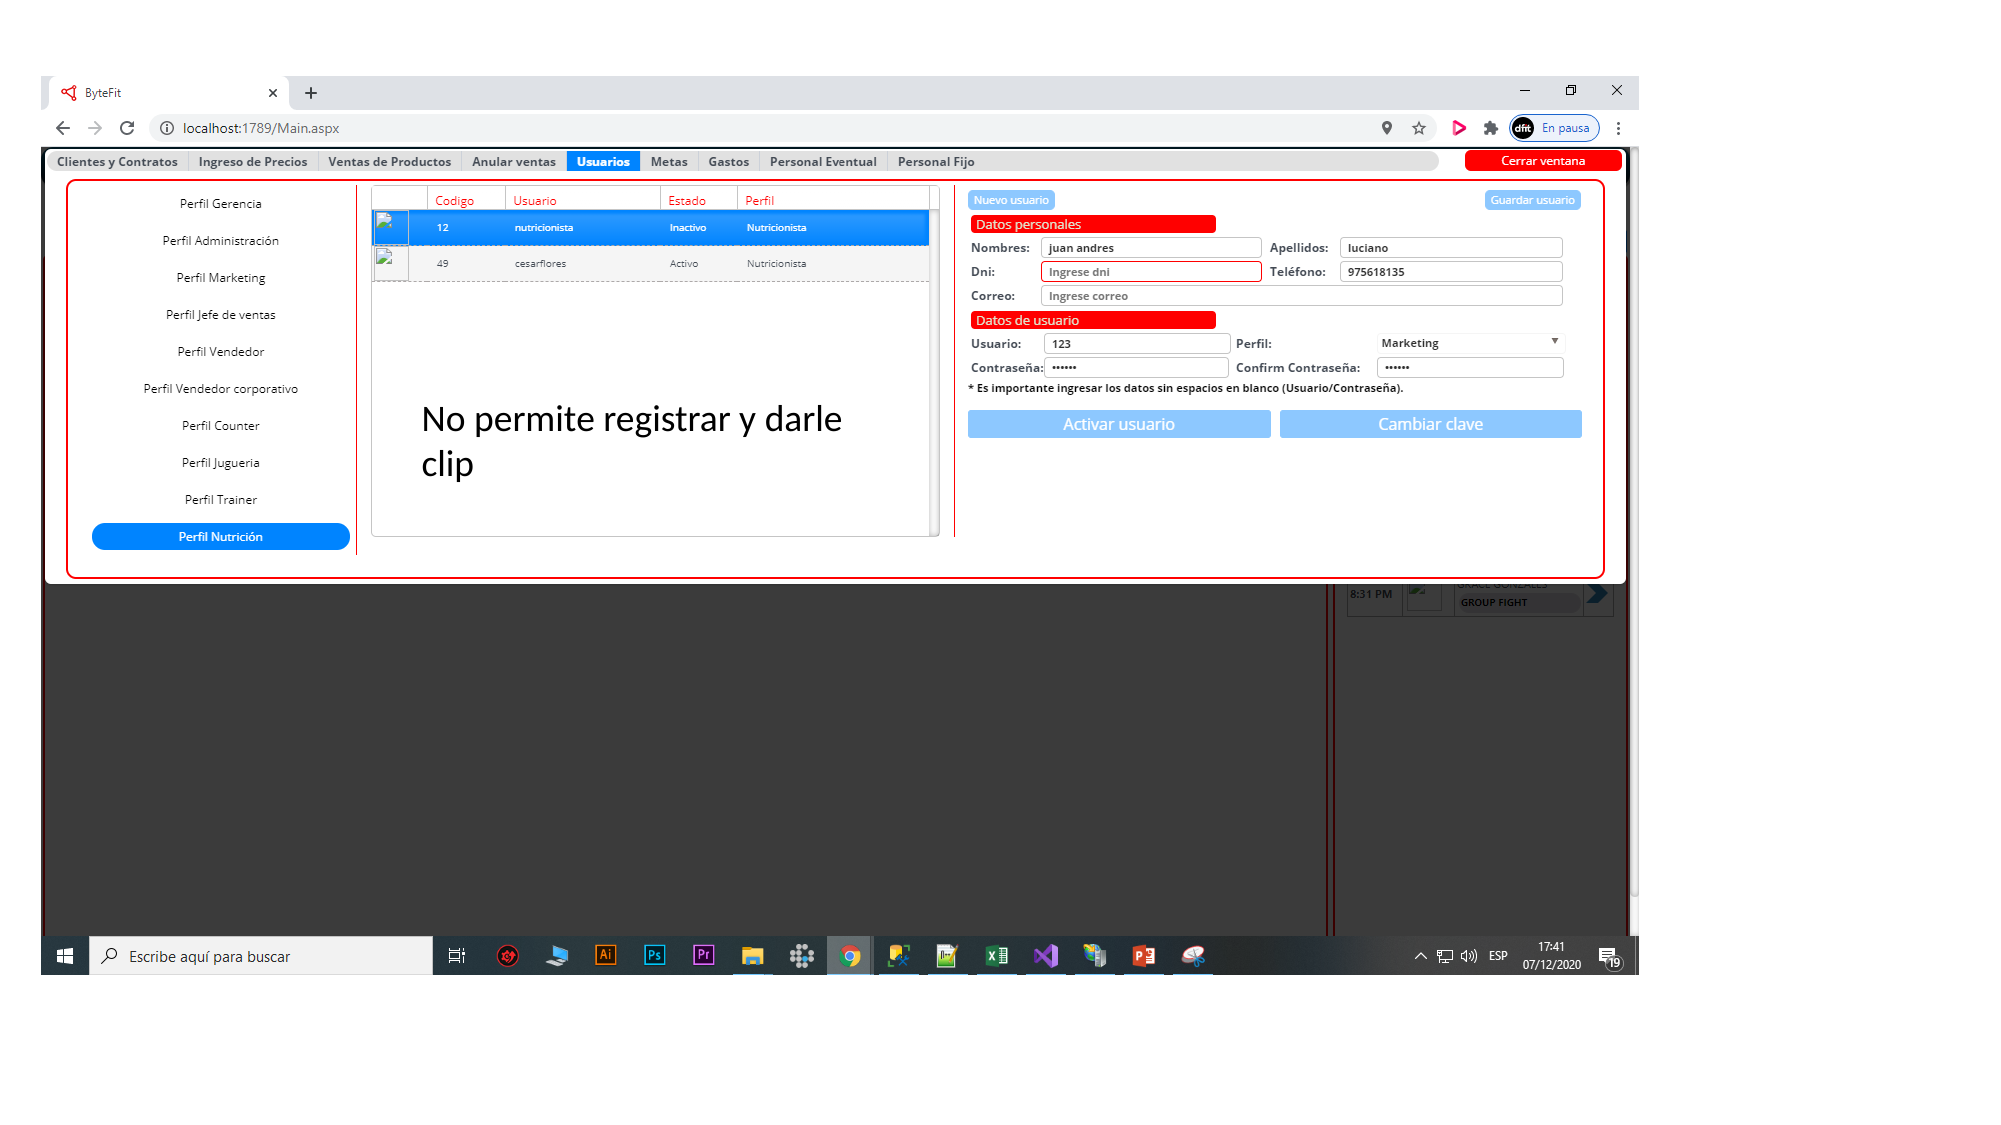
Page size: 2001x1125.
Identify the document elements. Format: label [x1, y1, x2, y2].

picture [41, 76, 1639, 975]
